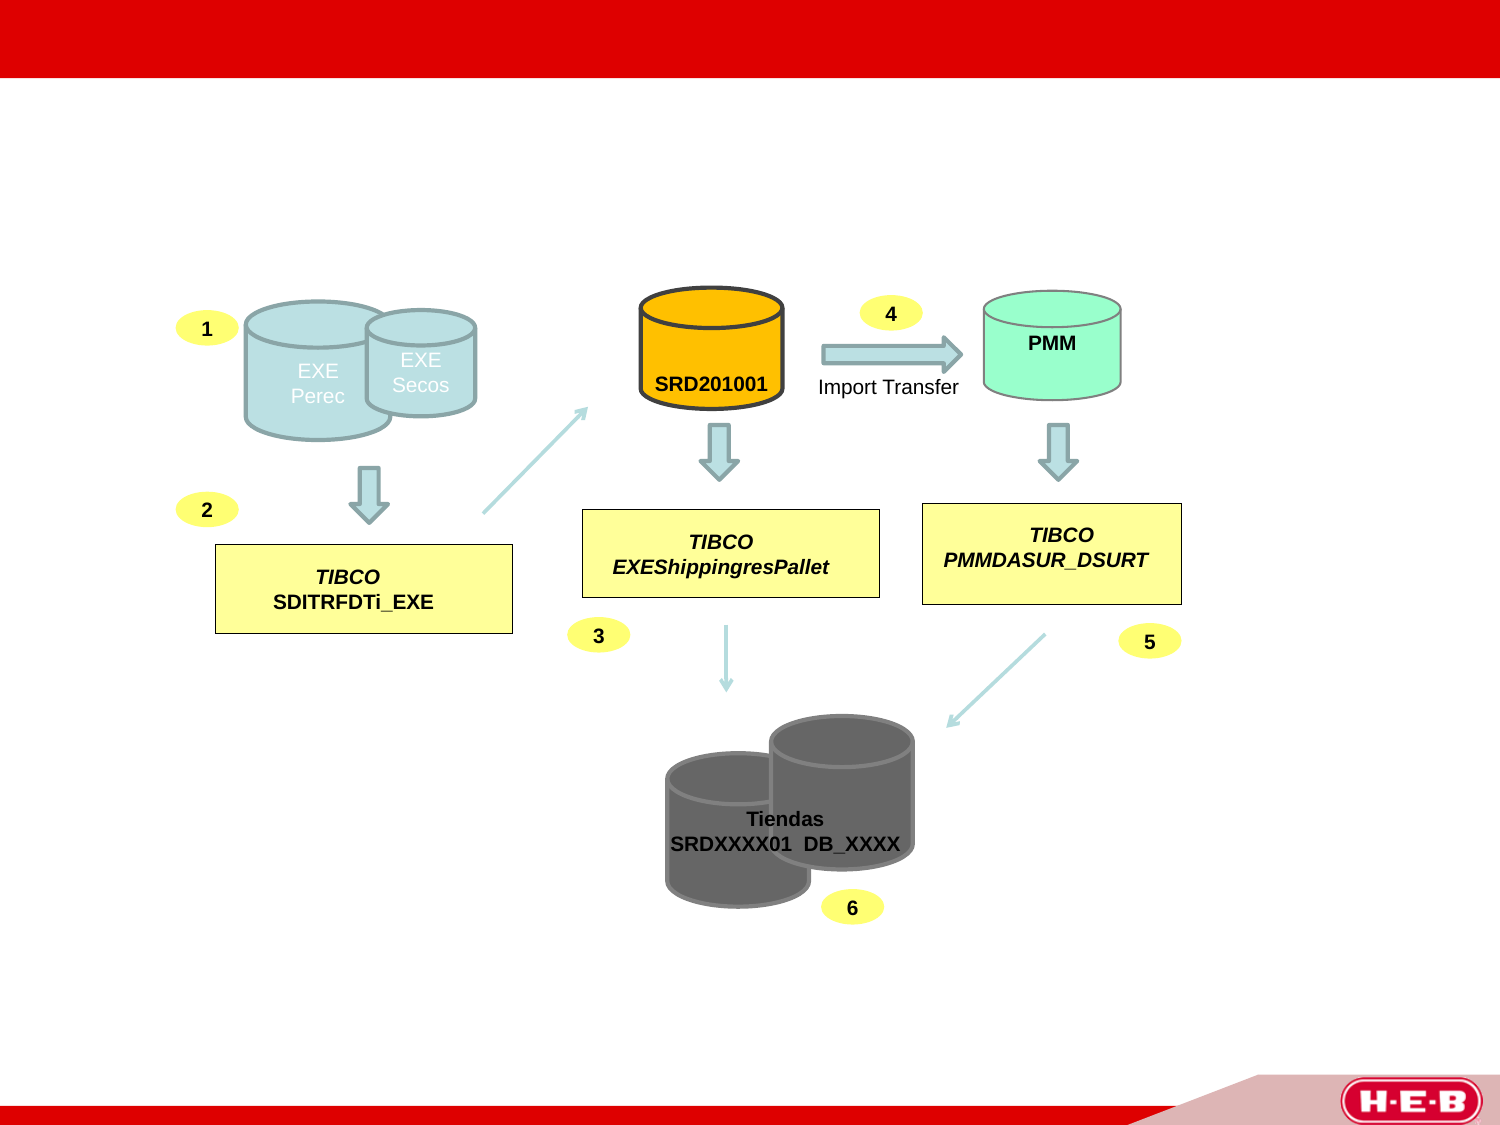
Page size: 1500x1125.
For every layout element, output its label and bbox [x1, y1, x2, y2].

picture [1340, 1077, 1483, 1125]
text_box [175, 287, 1201, 925]
